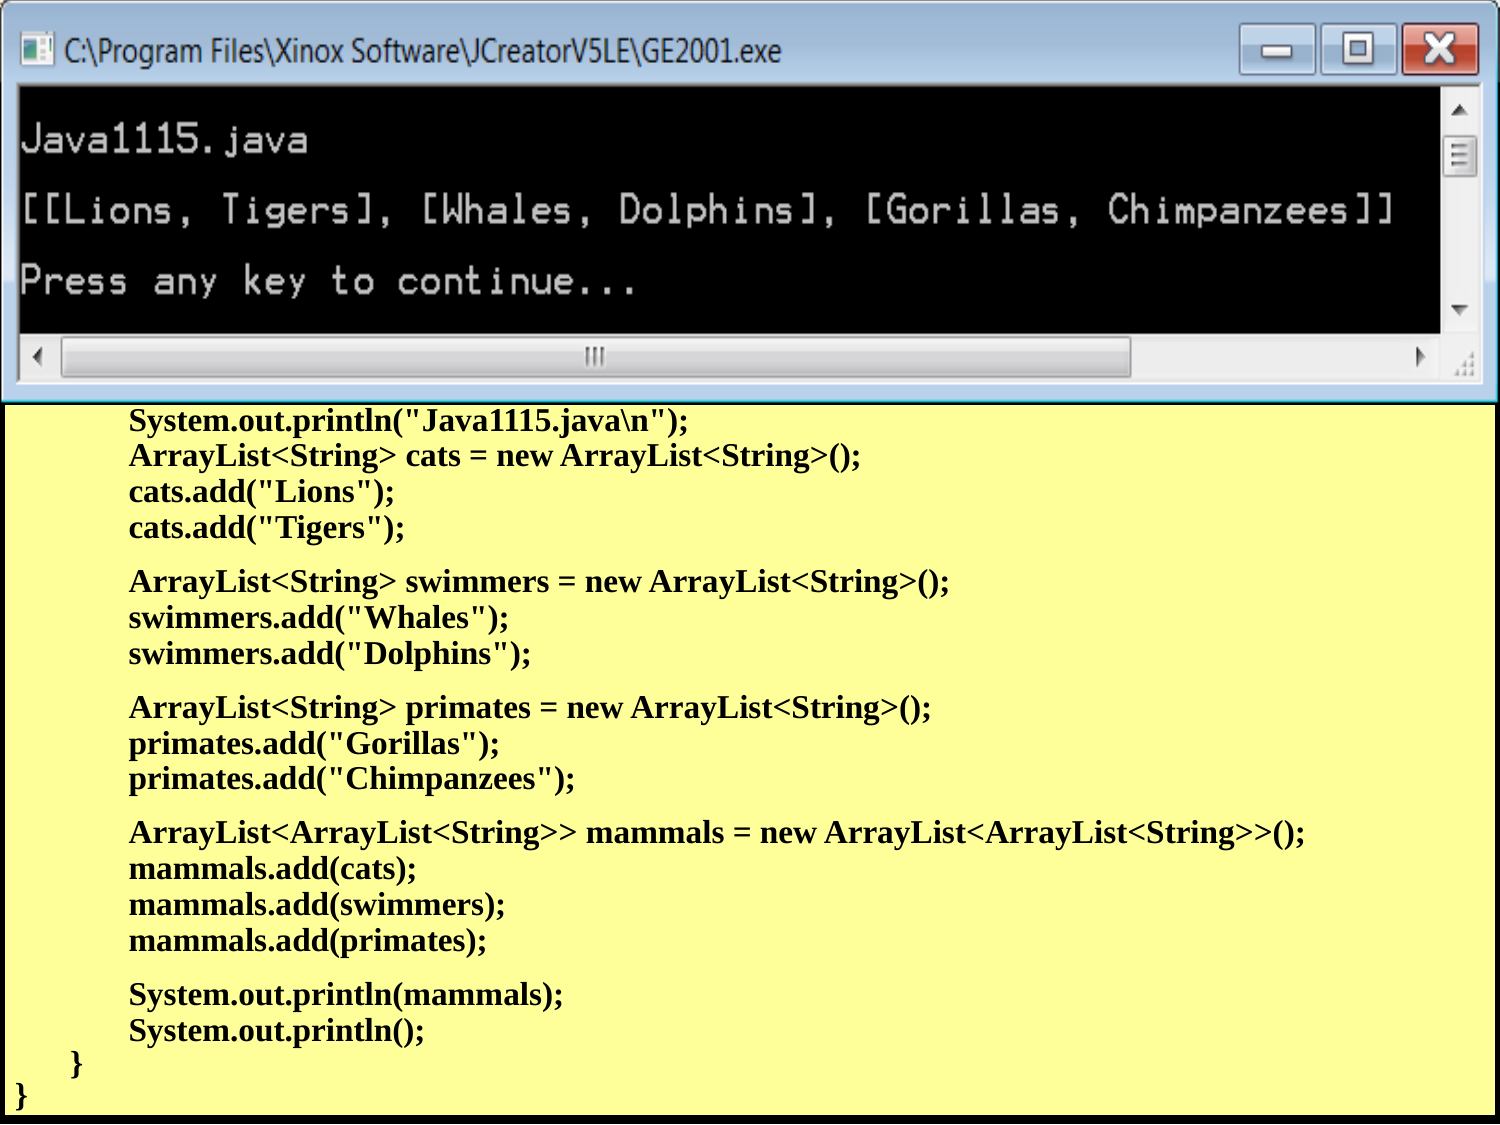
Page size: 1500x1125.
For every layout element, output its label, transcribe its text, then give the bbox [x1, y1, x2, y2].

picture [0, 0, 1500, 406]
text_box // Java1115.java // It is possible for each member of an <ArrayList> object to be an <ArrayList> object. // This creates an array of arrays or two-dimensional dynamic array. // In this example you get an <ArrayList> of <ArrayList> member of <String> members. // Observe the nested generics syntax of ArrayList<ArrayList<String>>. import java.util.ArrayList; public class Java1115 { public static void main (String args[]) { System.out.println(); System.out.println("Java1115.java\n"); ArrayList<String> cats = new ArrayList<String>(); cats.add("Lions"); cats.add("Tigers"); ArrayList<String> swimmers = new ArrayList<String>(); swimmers.add("Whales"); swimmers.add("Dolphins"); ArrayList<String> primates = new ArrayList<String>(); primates.add("Gorillas"); primates.add("Chimpanzees"); ArrayList<ArrayList<String>> mammals = new ArrayList<ArrayList<String>>(); mammals.add(cats); mammals.add(swimmers); mammals.add(primates); System.out.println(mammals); System.out.println(); } } [0, 413, 1500, 1120]
